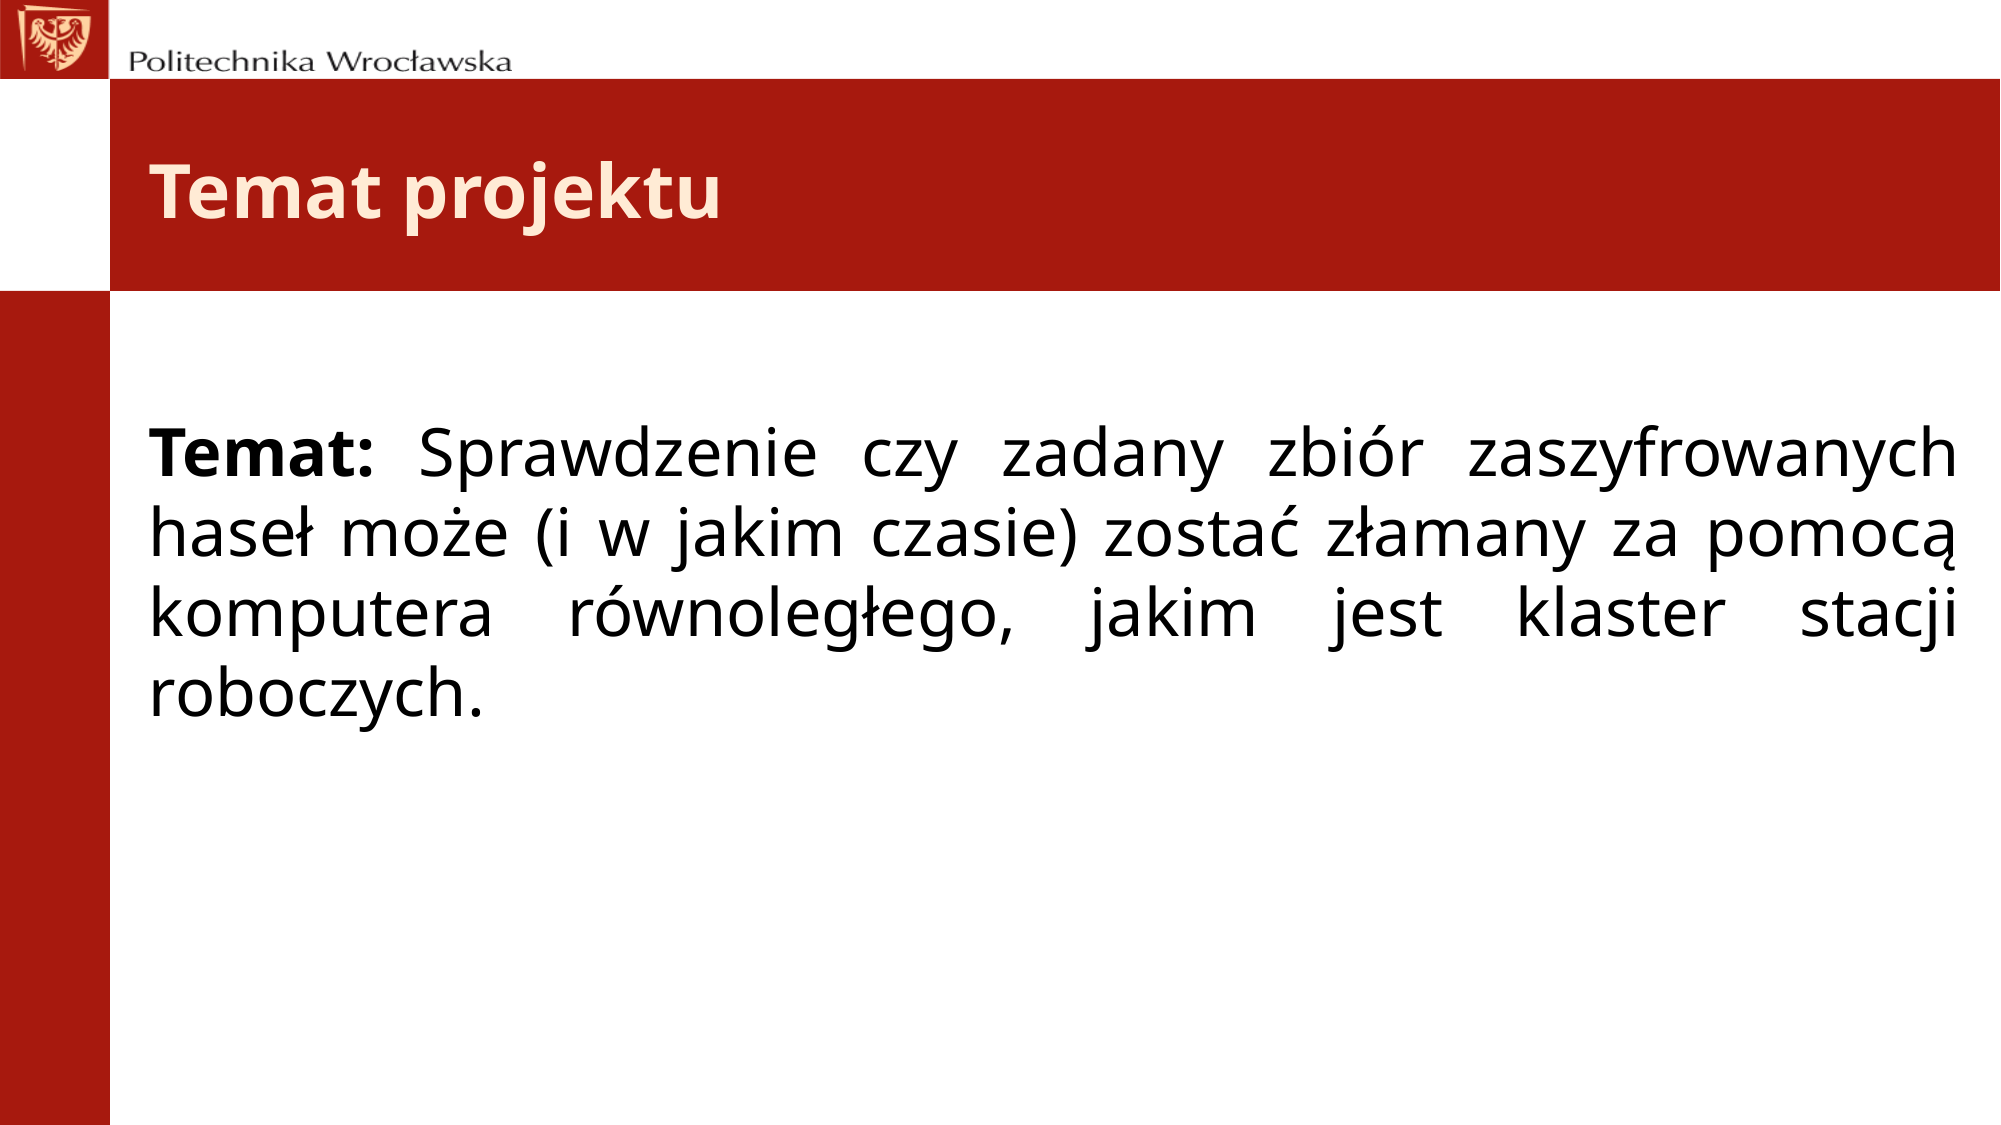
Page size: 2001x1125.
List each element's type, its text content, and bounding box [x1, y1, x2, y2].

list Temat: Sprawdzenie czy zadany zbiór zaszyfrowanych haseł może (i w jakim czasie) zostać złamany za pomocą komputera równoległego, jakim jest klaster stacji roboczych. [133, 308, 1977, 1106]
title Temat projektu [133, 103, 1977, 274]
picture [0, 0, 512, 79]
